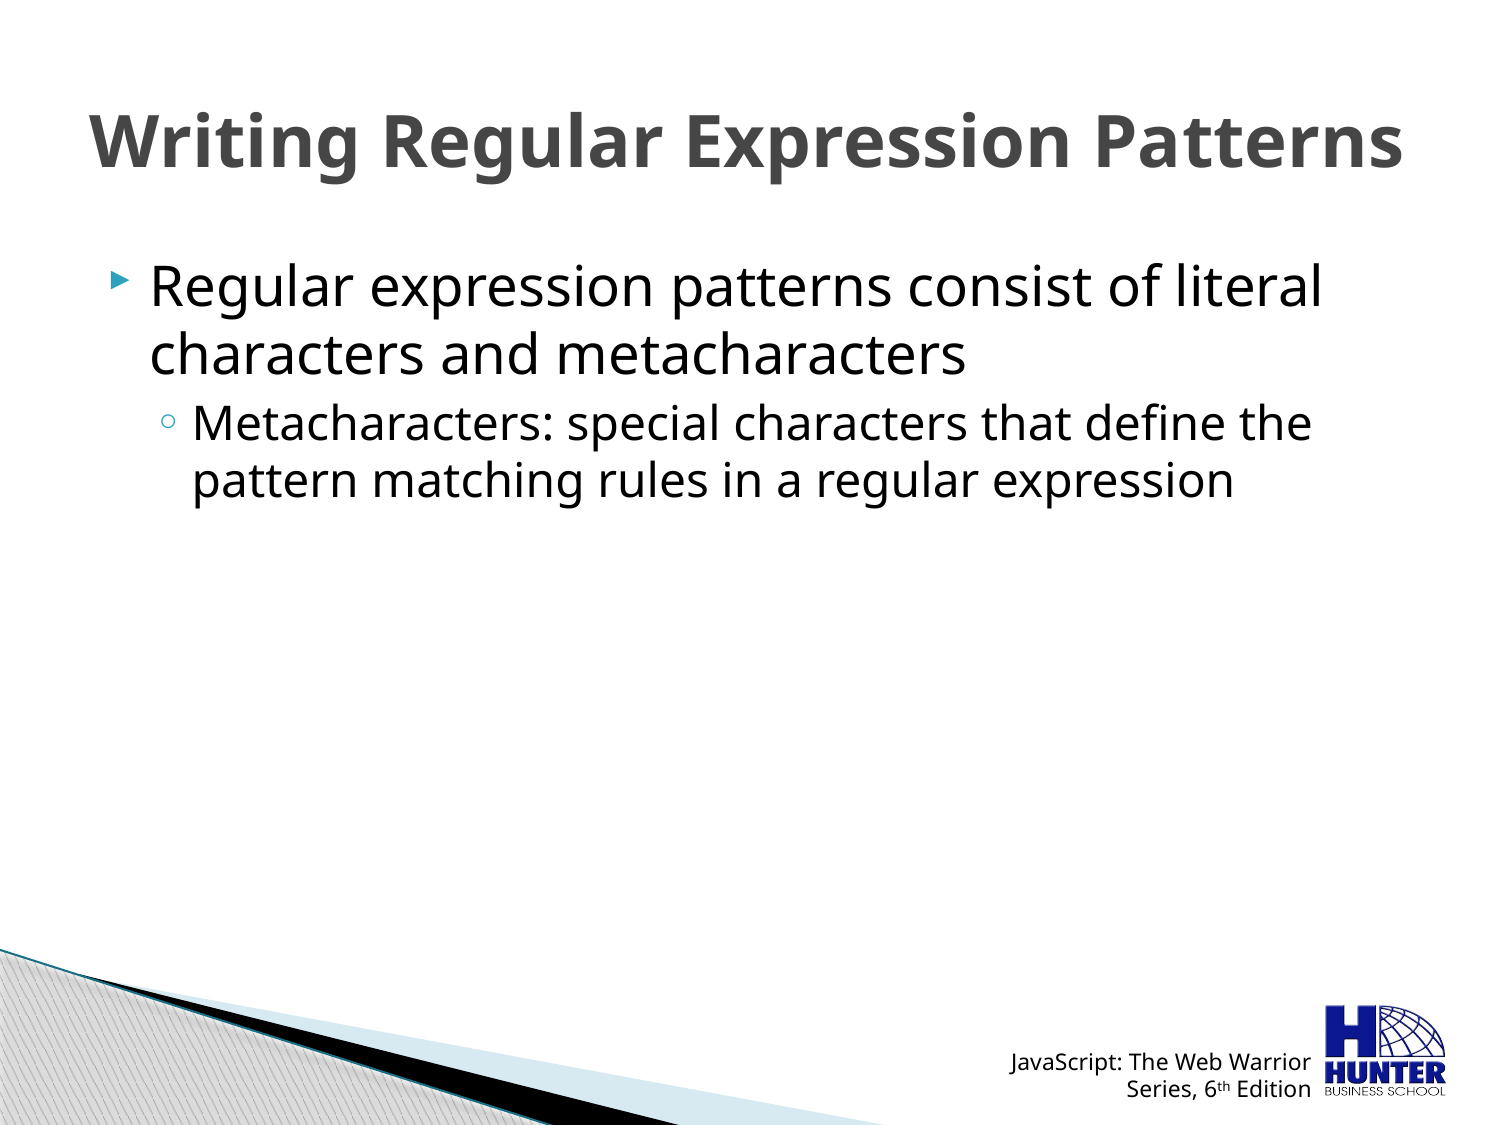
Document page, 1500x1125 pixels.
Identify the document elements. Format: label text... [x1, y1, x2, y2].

picture [1325, 1005, 1446, 1097]
title Writing Regular Expression Patterns [75, 45, 1425, 233]
list Regular expression patterns consist of literal characters and metacharacters Metacharacters: special characters that define the pattern matching rules in a regular expression [75, 243, 1425, 986]
